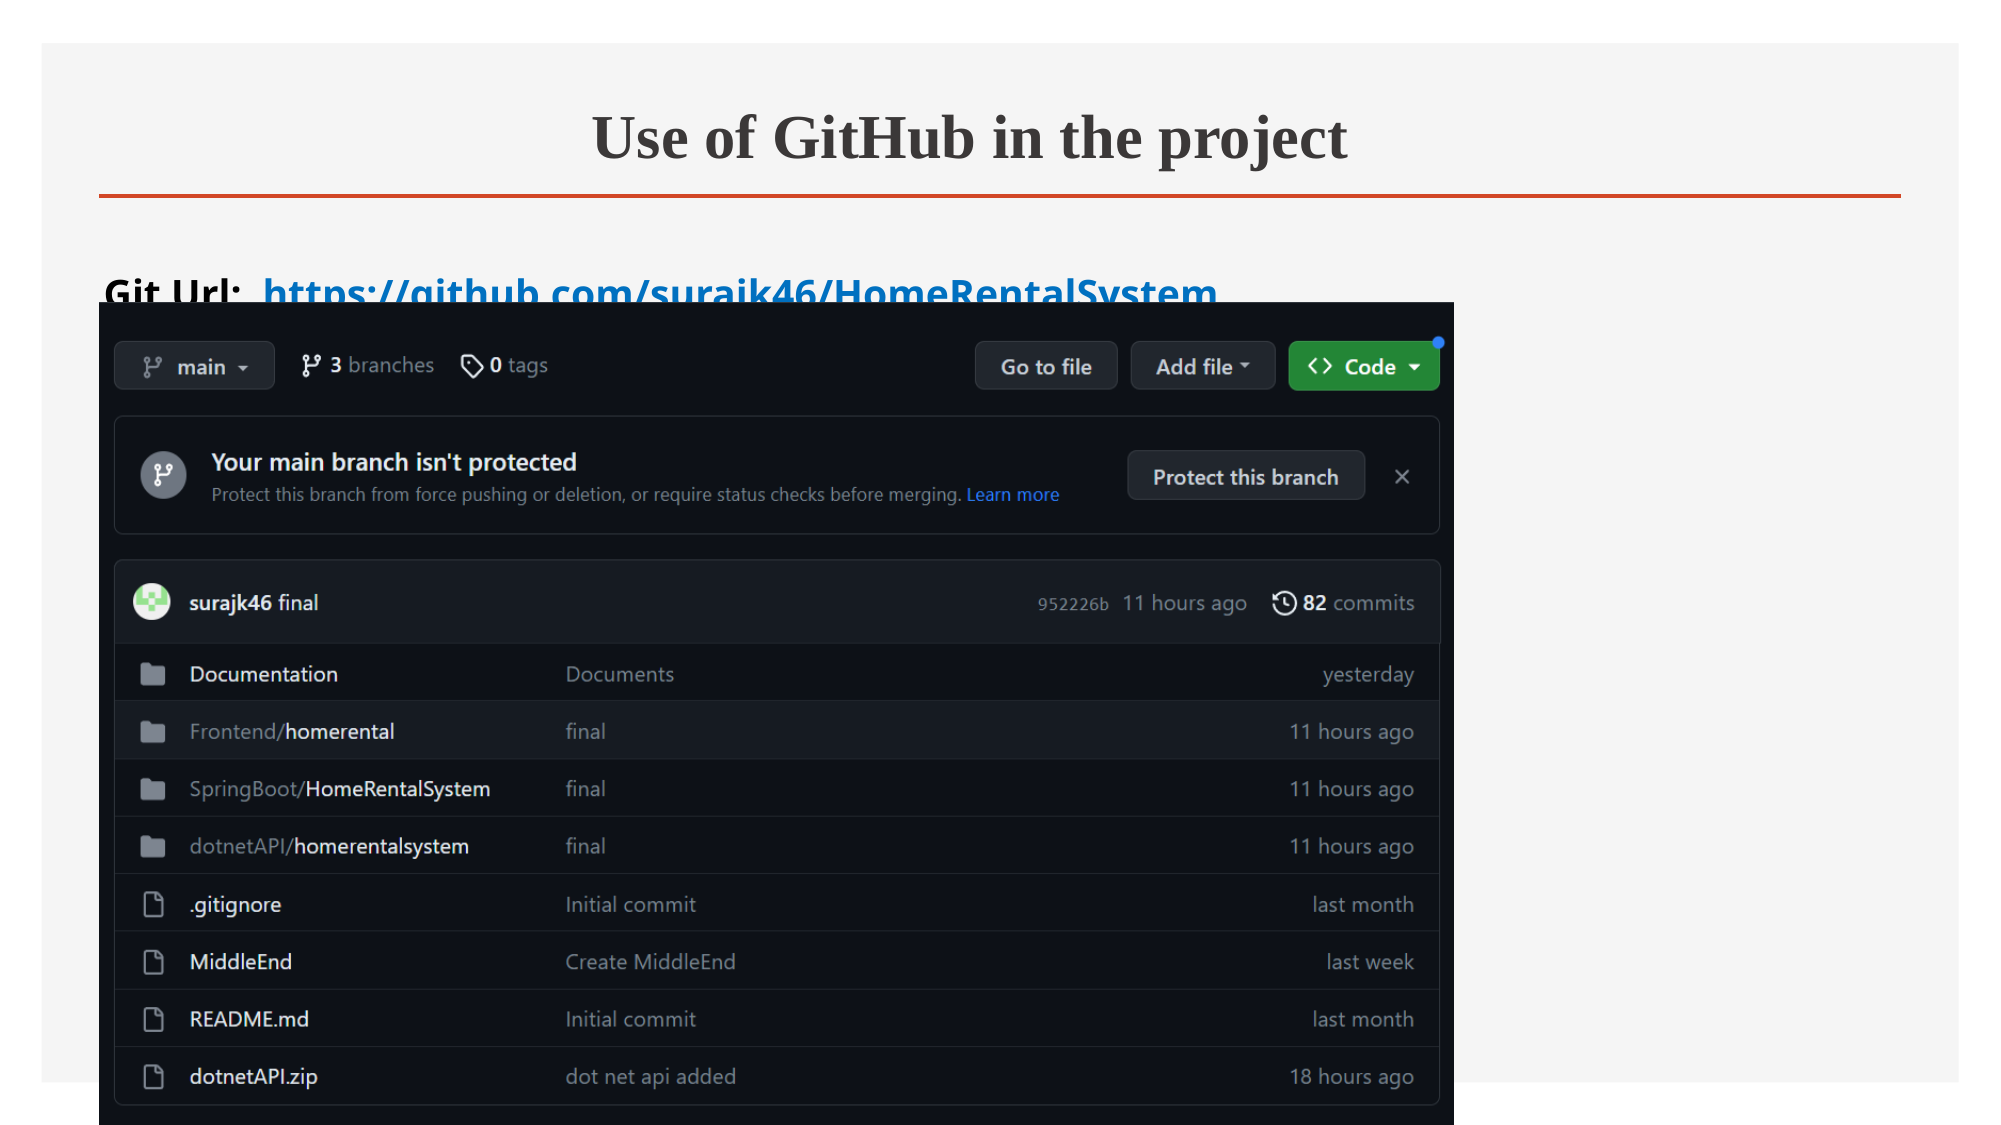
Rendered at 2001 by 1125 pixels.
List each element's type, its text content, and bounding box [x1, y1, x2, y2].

list Git Url: https://github.com/surajk46/HomeRentalSystem [88, 235, 1768, 331]
picture [99, 302, 1454, 1125]
title Use of GitHub in the project [576, 73, 1372, 179]
